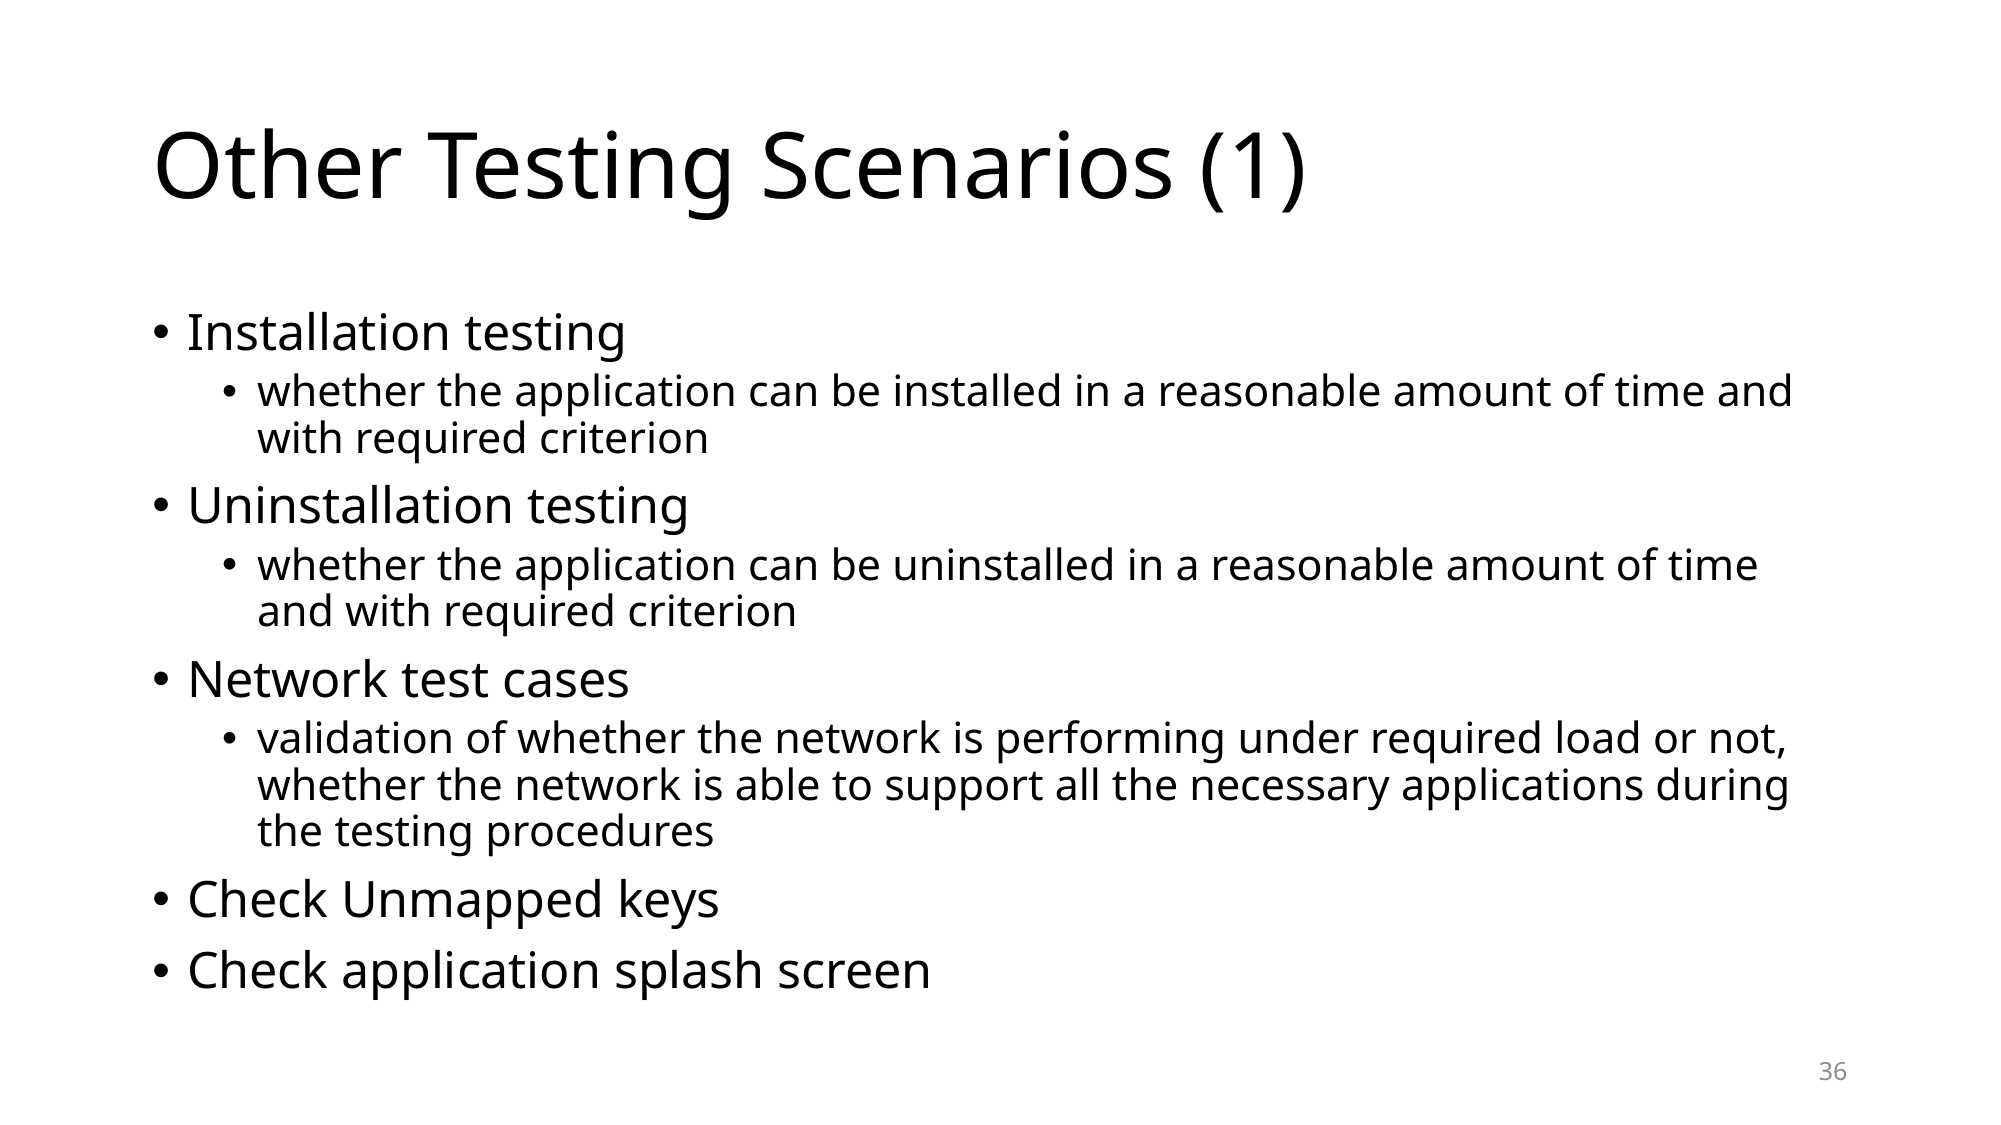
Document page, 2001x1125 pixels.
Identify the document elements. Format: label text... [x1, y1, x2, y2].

title Other Testing Scenarios (1) [137, 59, 1863, 278]
slide_number 36 [1412, 1042, 1863, 1103]
list Installation testing whether the application can be installed in a reasonable amount of time and with required criterion Uninstallation testing whether the application can be uninstalled in a reasonable amount of time and with required criterion Network test cases validation of whether the network is performing under required load or not, whether the network is able to support all the necessary applications during the testing procedures Check Unmapped keys Check application splash screen [137, 299, 1863, 1014]
